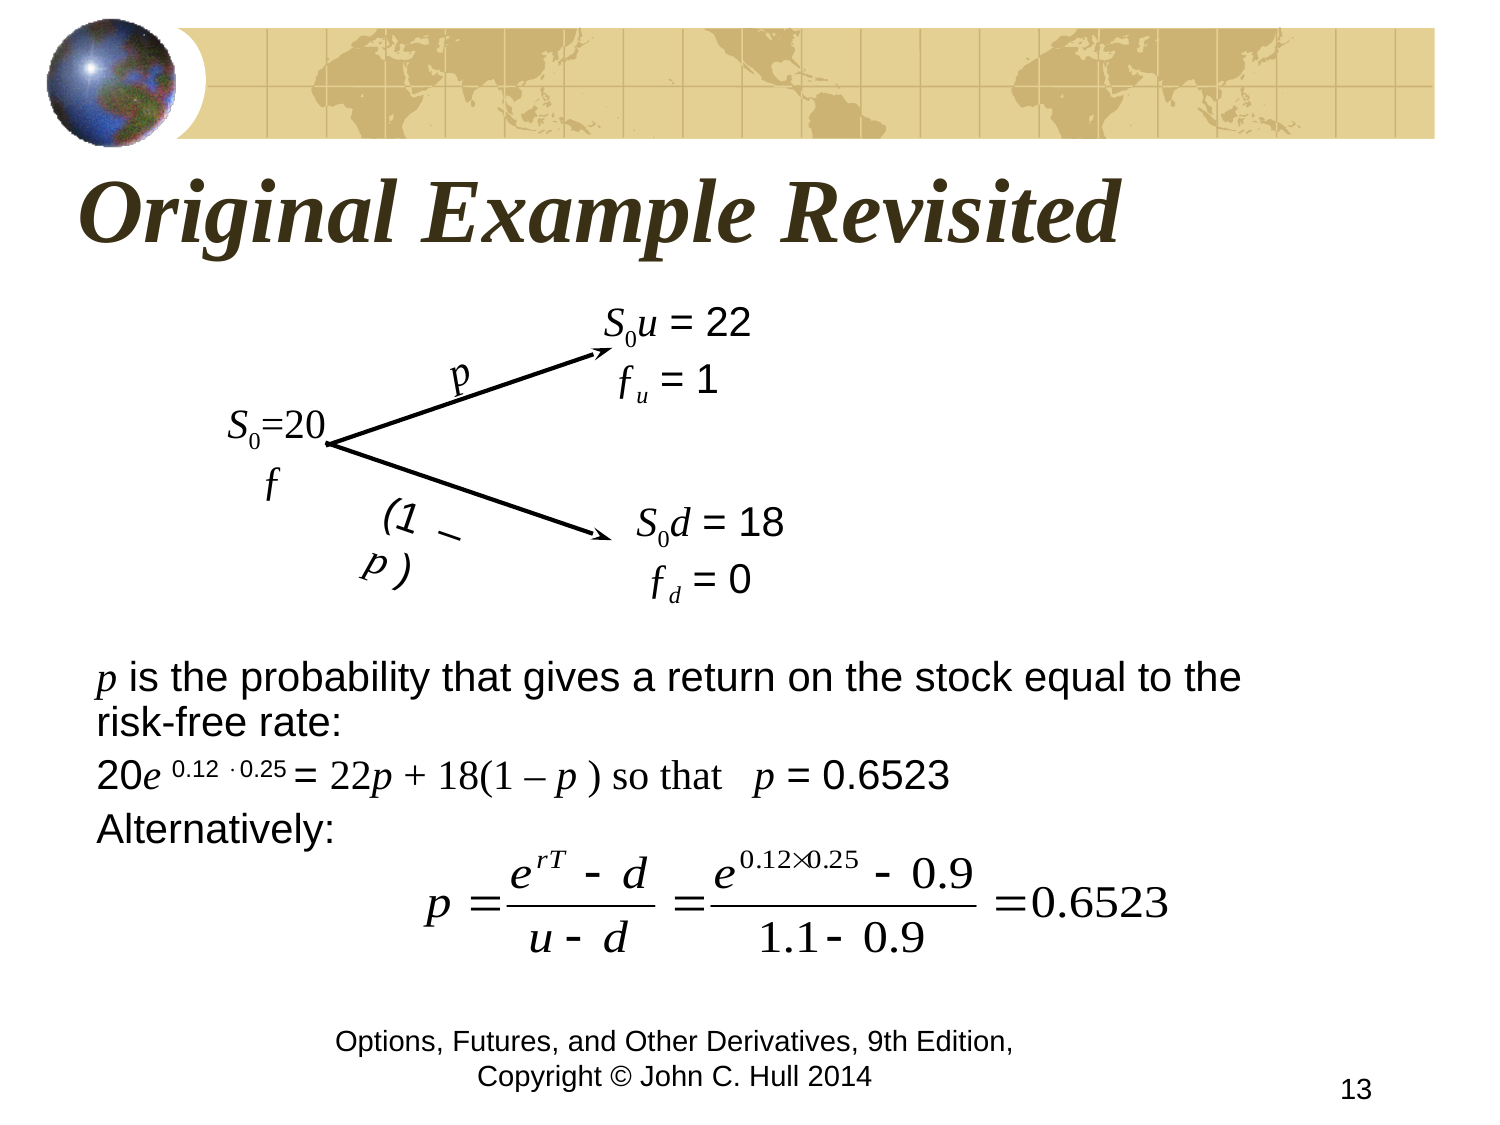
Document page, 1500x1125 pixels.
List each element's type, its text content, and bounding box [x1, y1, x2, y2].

slide_number 13 [1074, 1037, 1388, 1113]
title Original Example Revisited [62, 112, 1388, 300]
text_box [212, 287, 863, 604]
picture [42, 14, 190, 151]
list p is the probability that gives a return on the stock equal to the risk-free rate: 20e 0.12 ×0.25 = 22p + 18(1 – p ) so that p = 0.6523 Alternatively: [24, 237, 1286, 876]
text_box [412, 837, 1176, 963]
footer Options, Futures, and Other Derivatives, 9th Edition, Copyright © John C. Hull 2014 [262, 1024, 1088, 1101]
